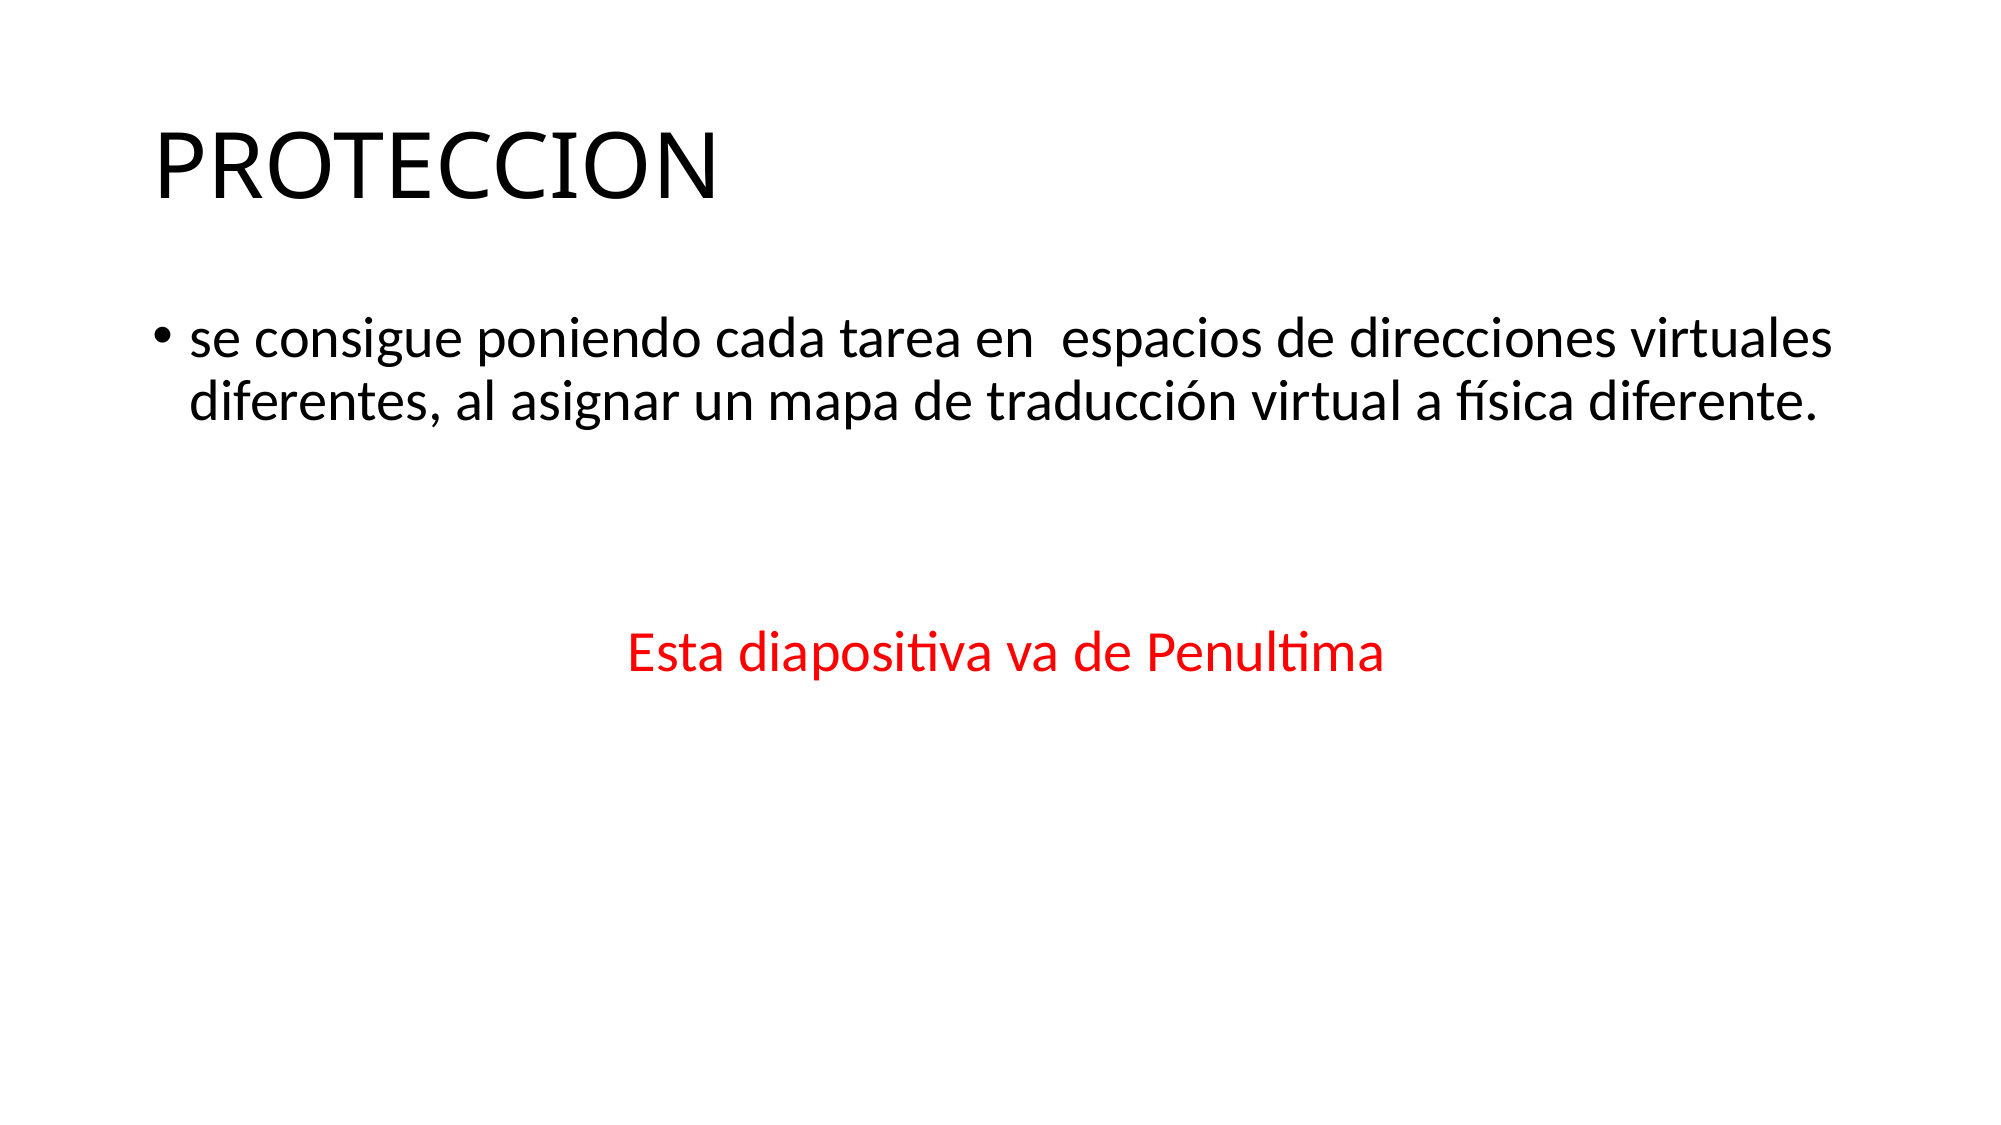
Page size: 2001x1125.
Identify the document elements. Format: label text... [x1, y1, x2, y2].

title PROTECCION [137, 59, 1863, 278]
list se consigue poniendo cada tarea en espacios de direcciones virtuales diferentes, al asignar un mapa de traducción virtual a física diferente. Esta diapositiva va de Penultima [137, 299, 1863, 1014]
